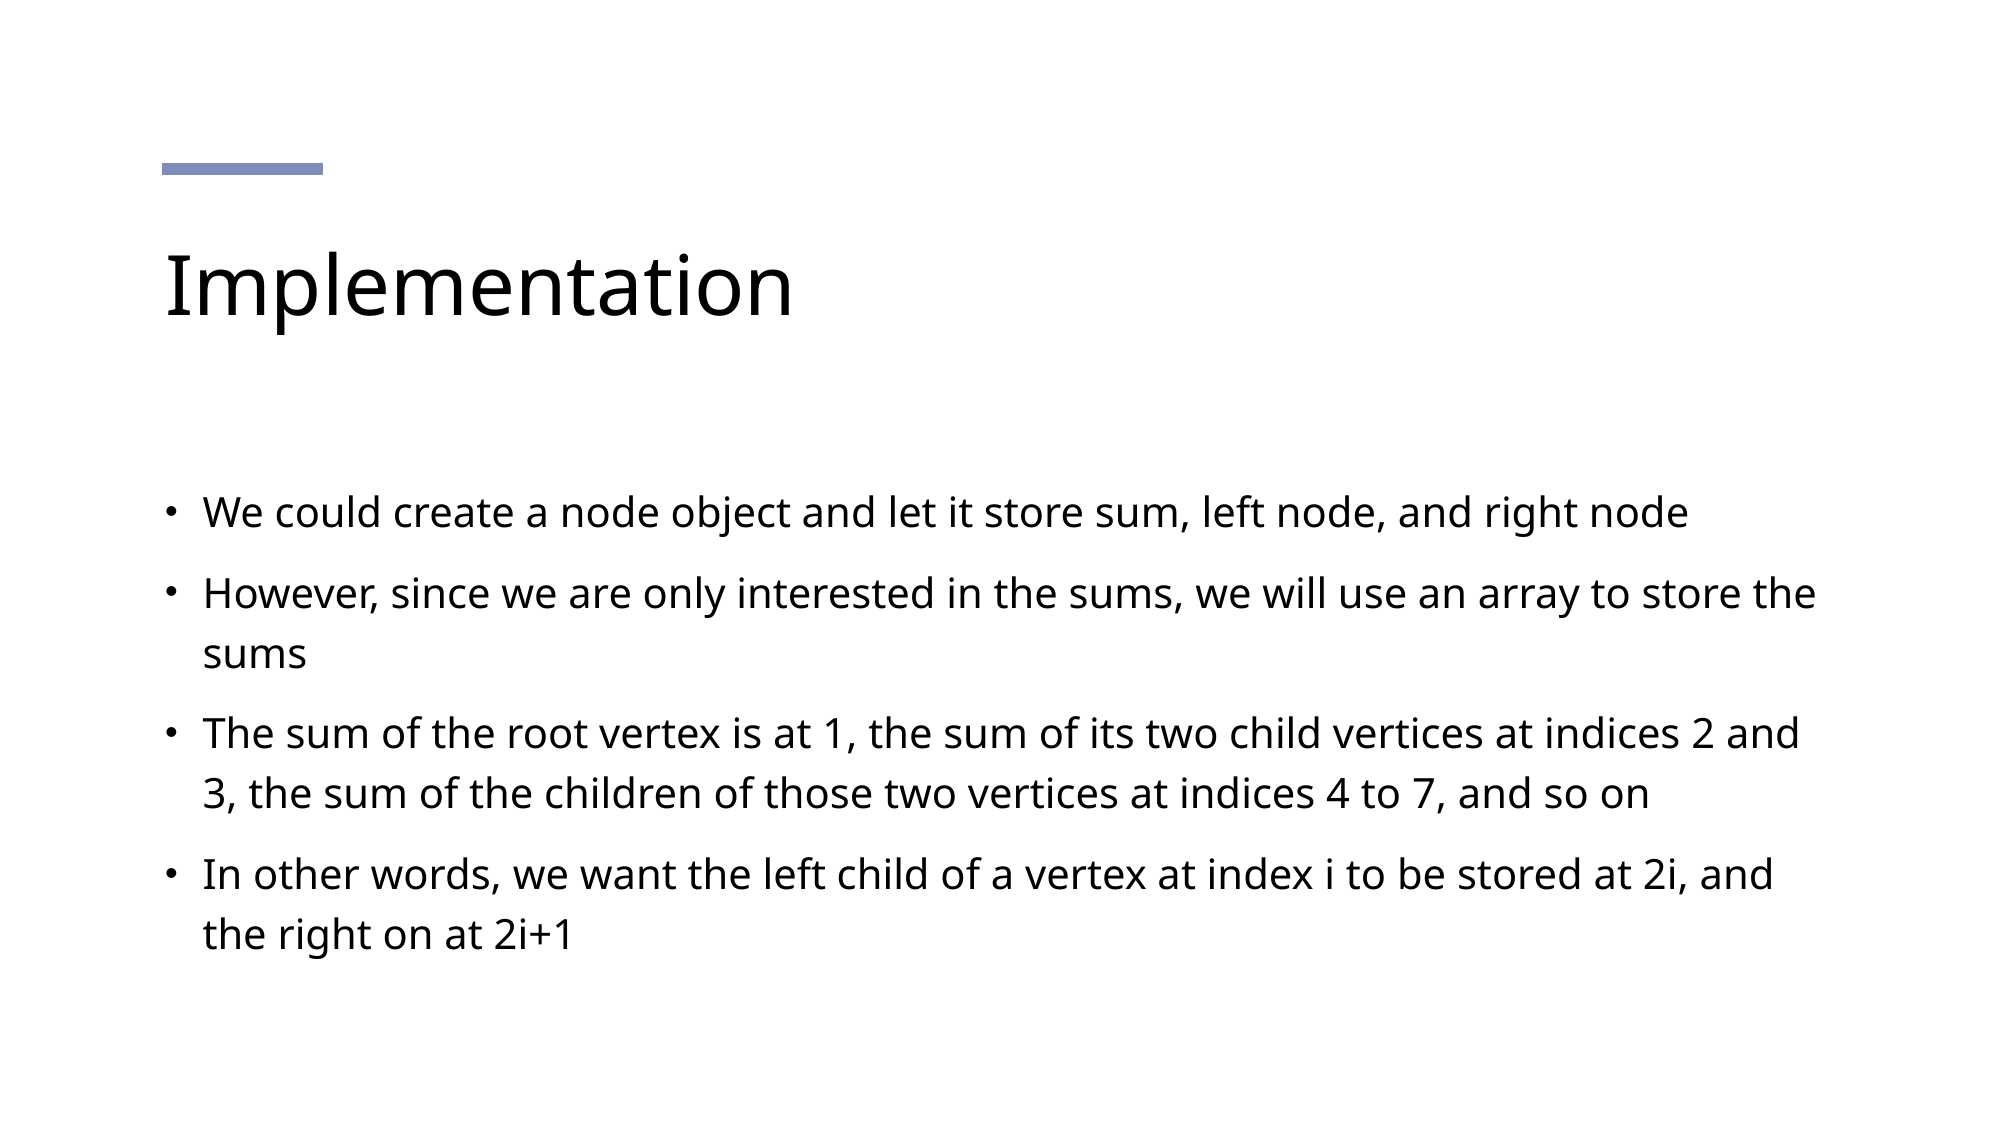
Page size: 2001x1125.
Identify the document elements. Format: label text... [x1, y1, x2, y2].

title Implementation [150, 224, 1850, 441]
list We could create a node object and let it store sum, left node, and right node However, since we are only interested in the sums, we will use an array to store the sums The sum of the root vertex is at 1, the sum of its two child vertices at indices 2 and 3, the sum of the children of those two vertices at indices 4 to 7, and so on In other words, we want the left child of a vertex at index i to be stored at 2i, and the right on at 2i+1 [150, 468, 1850, 975]
